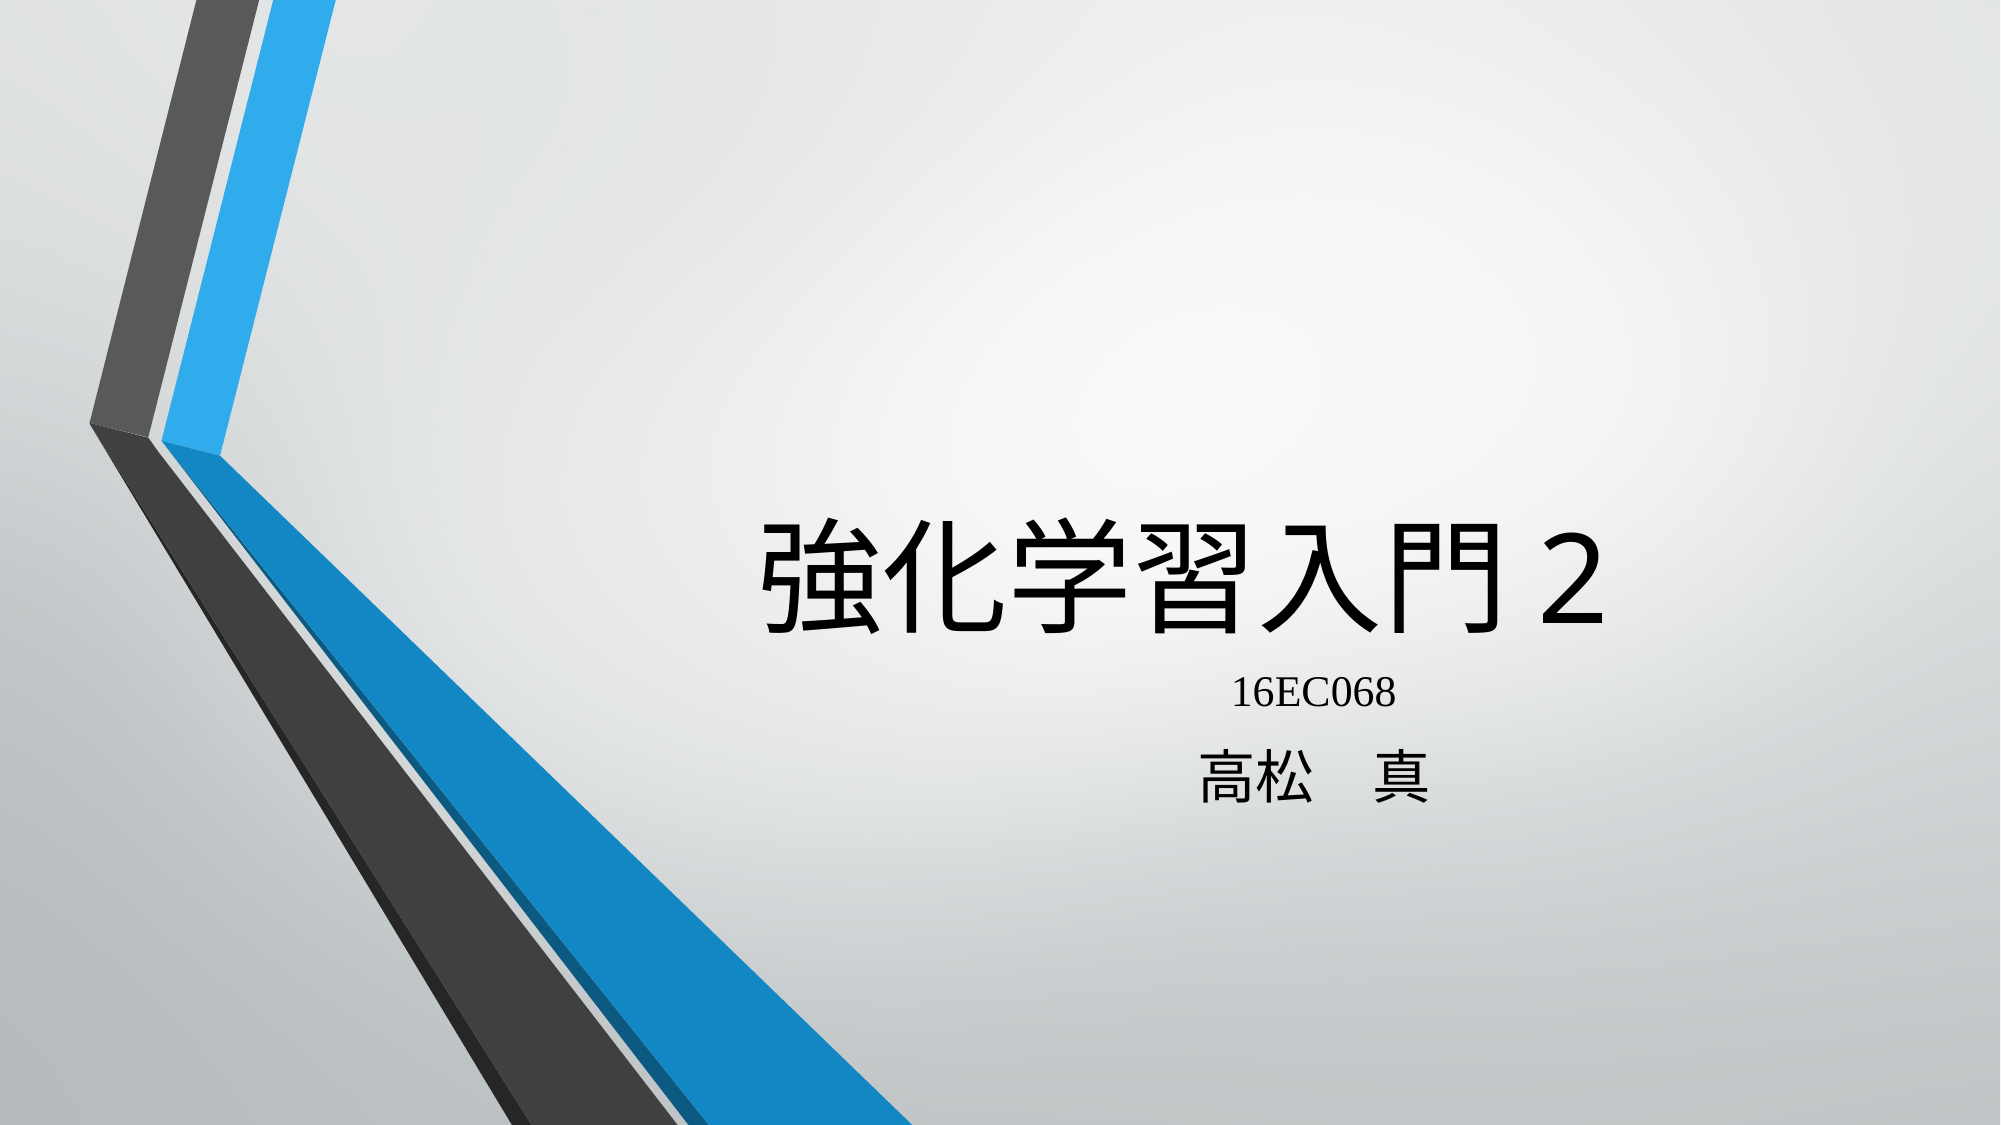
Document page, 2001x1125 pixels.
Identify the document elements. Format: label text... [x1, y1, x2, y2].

title 強化学習入門2 [480, 226, 1887, 656]
subtitle 16EC068 高松 真 [740, 655, 1887, 884]
